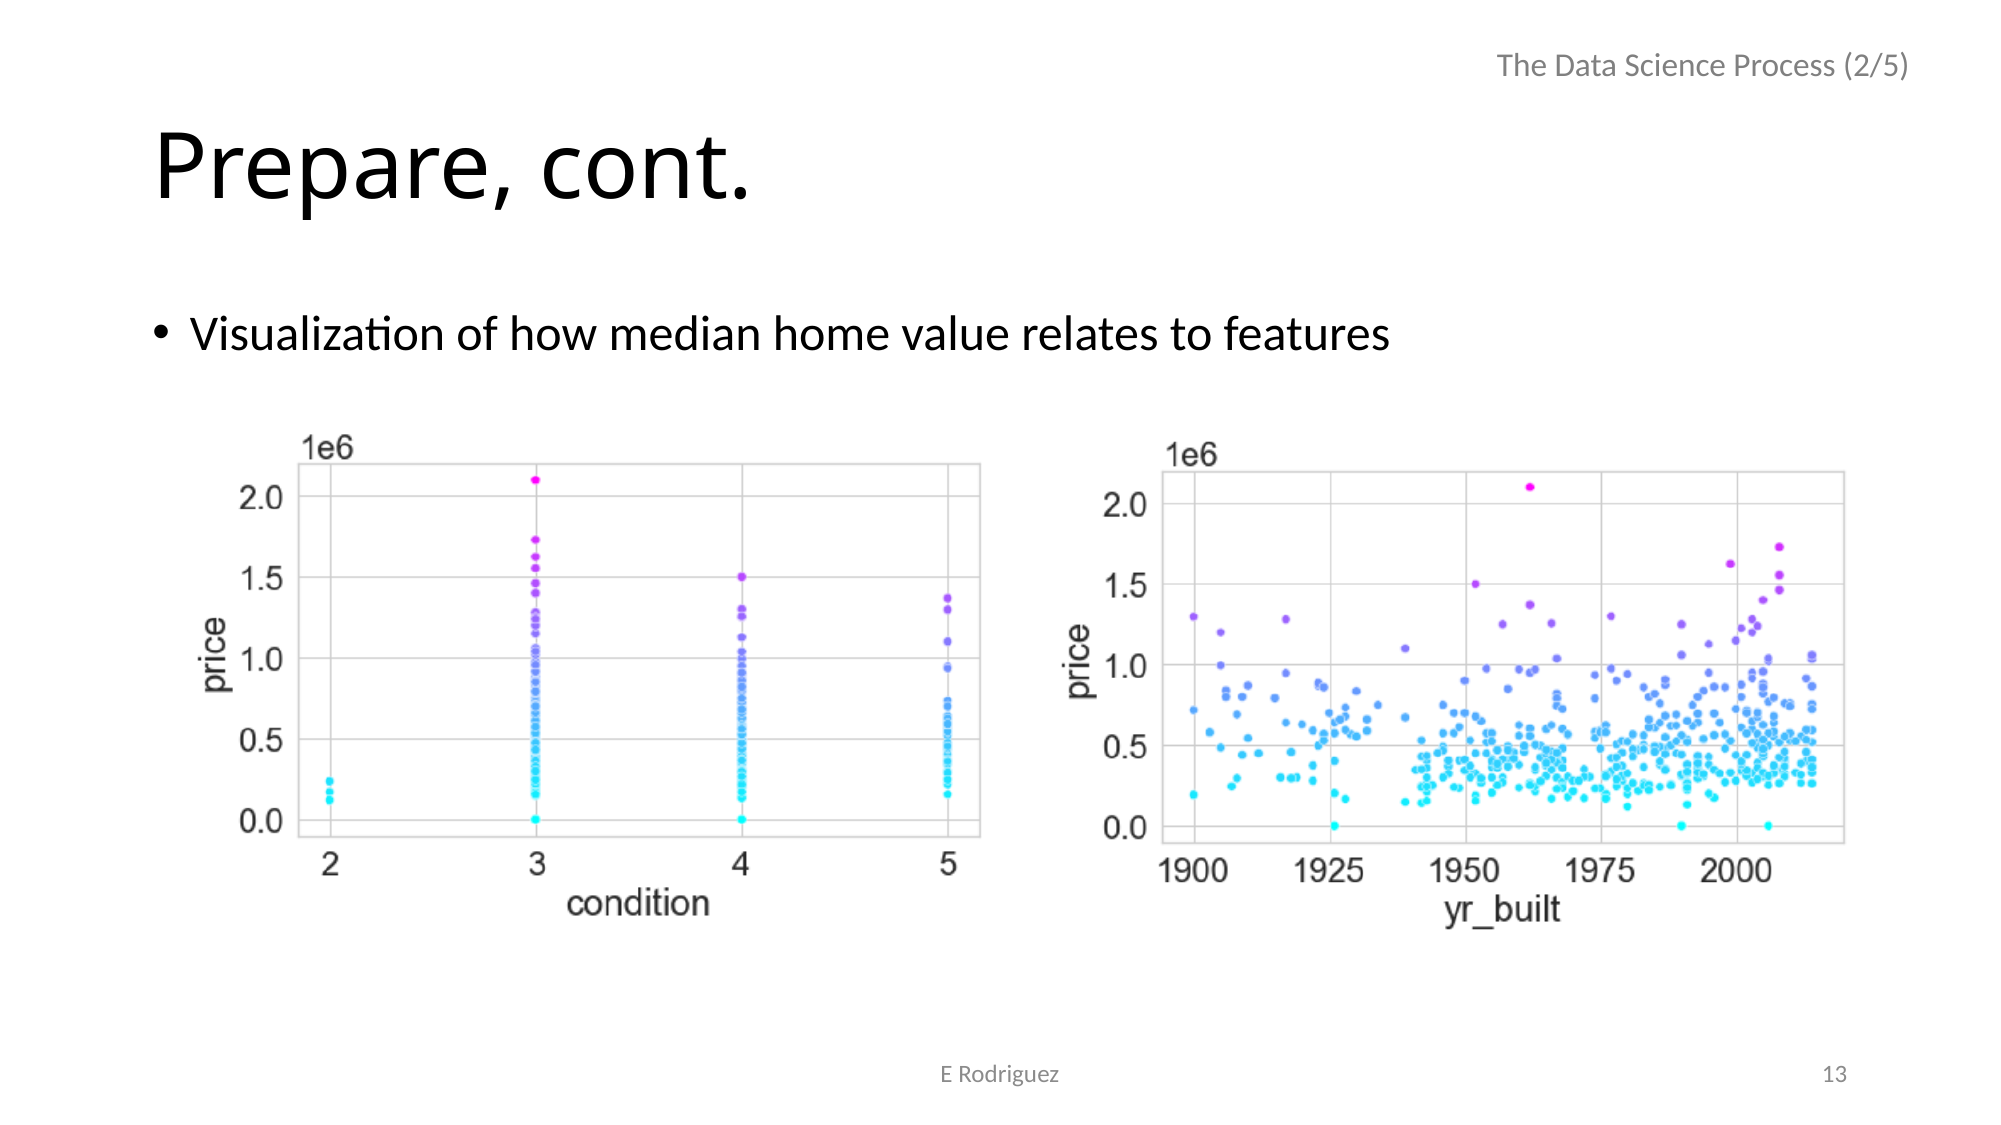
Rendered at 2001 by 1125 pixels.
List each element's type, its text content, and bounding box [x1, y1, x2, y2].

list Visualization of how median home value relates to features [137, 299, 1863, 1014]
slide_number 13 [1412, 1042, 1863, 1103]
footer E Rodriguez [662, 1042, 1338, 1103]
title Prepare, cont. [137, 59, 1863, 278]
picture [186, 414, 997, 935]
picture [1049, 426, 1880, 945]
text_box The Data Science Process (2/5) [1482, 35, 1933, 91]
